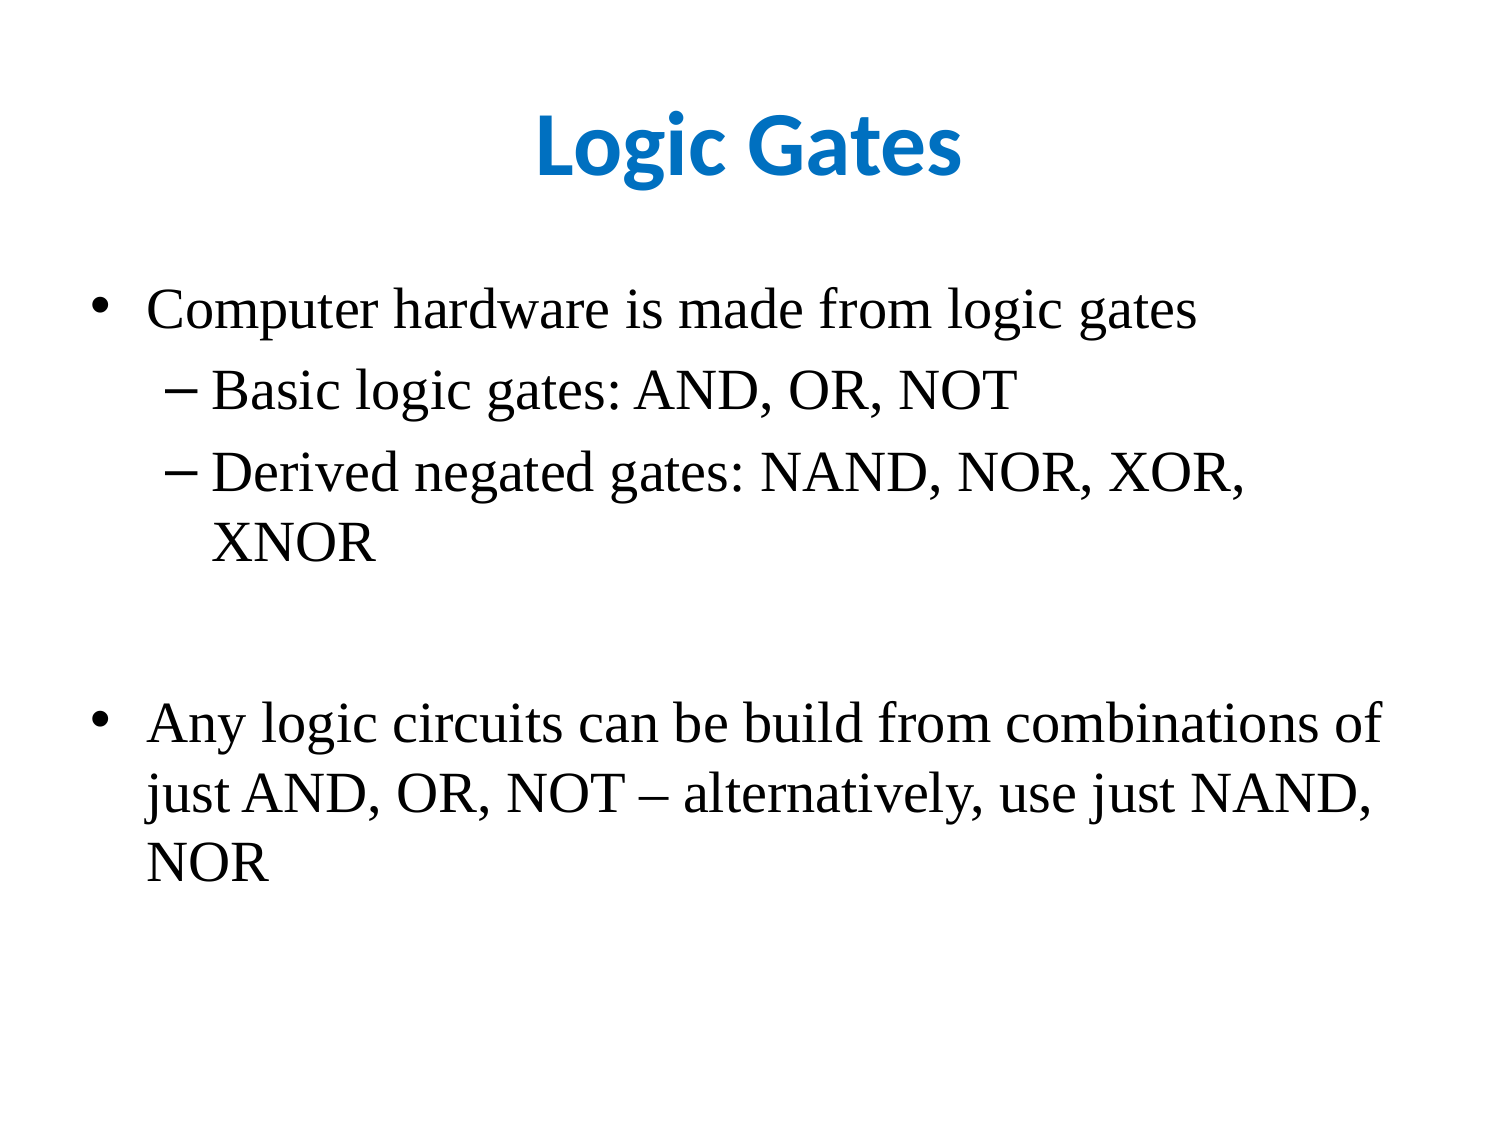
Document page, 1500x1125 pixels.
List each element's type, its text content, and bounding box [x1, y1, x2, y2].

list Computer hardware is made from logic gates Basic logic gates: AND, OR, NOT Derived negated gates: NAND, NOR, XOR, XNOR Any logic circuits can be build from combinations of just AND, OR, NOT – alternatively, use just NAND, NOR [75, 262, 1425, 1005]
title Logic Gates [75, 45, 1425, 233]
